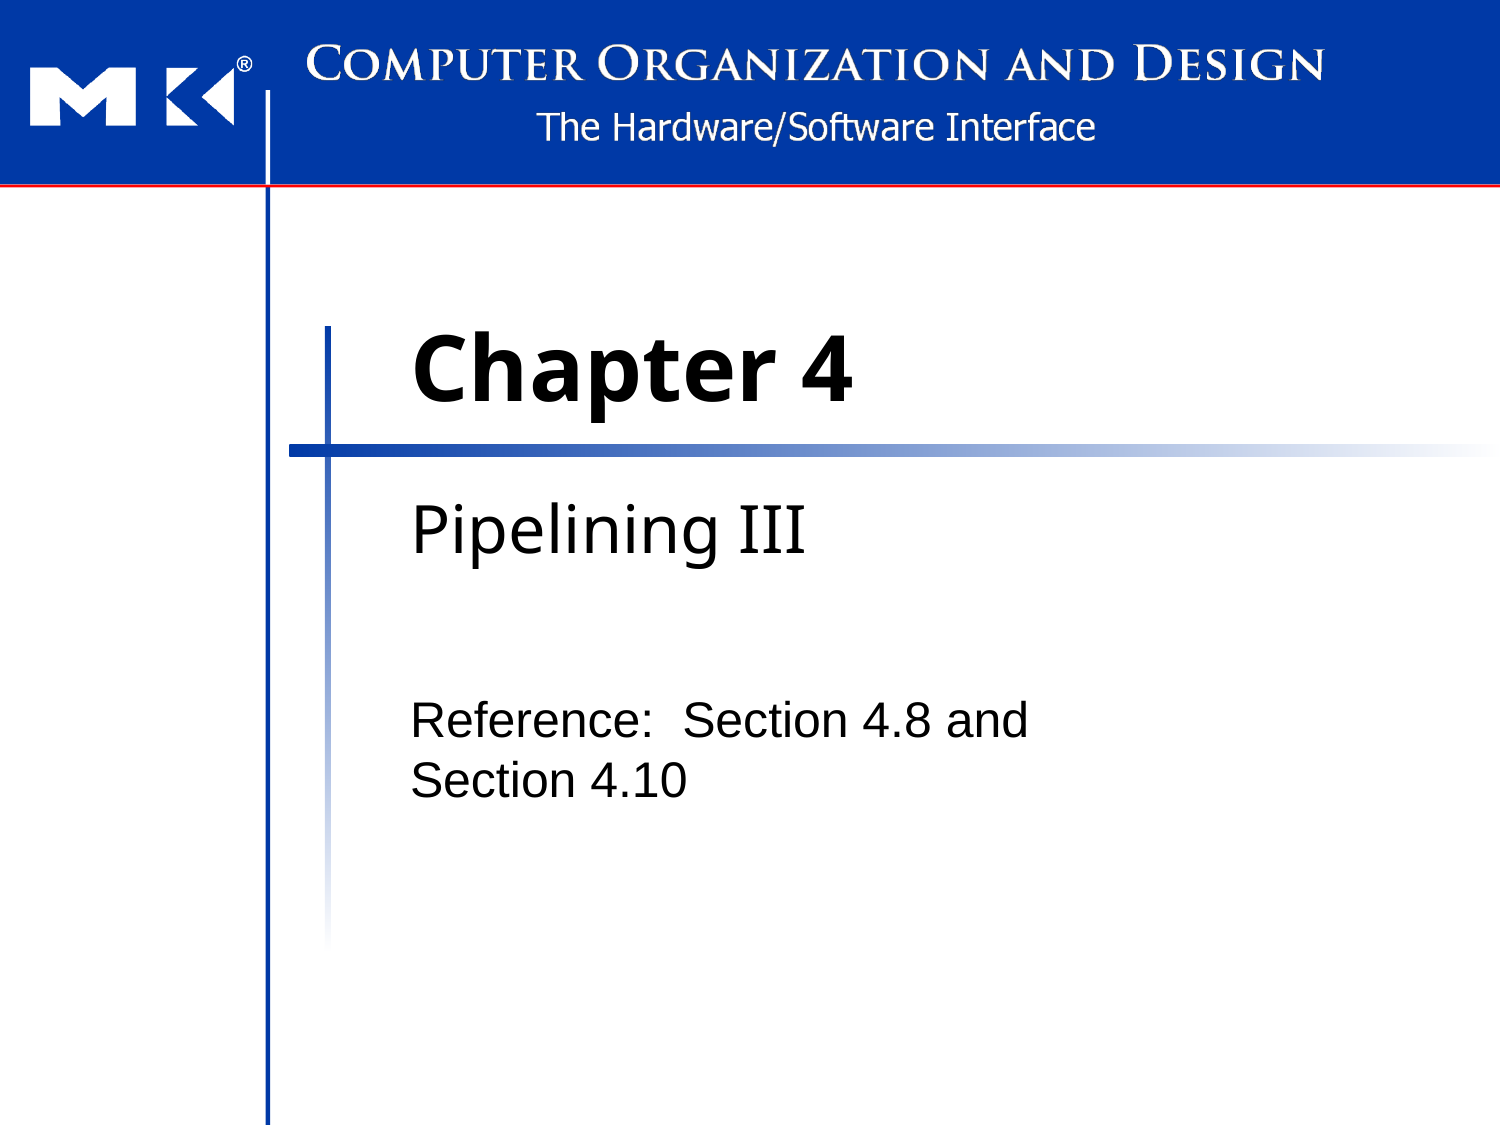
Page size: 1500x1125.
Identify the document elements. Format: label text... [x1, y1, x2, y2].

text_box Reference: Section 4.8 and Section 4.10 [395, 680, 1140, 816]
picture [289, 18, 1344, 159]
title Chapter 4 [395, 302, 1353, 428]
subtitle Pipelining III [395, 479, 1353, 576]
picture [29, 55, 253, 126]
